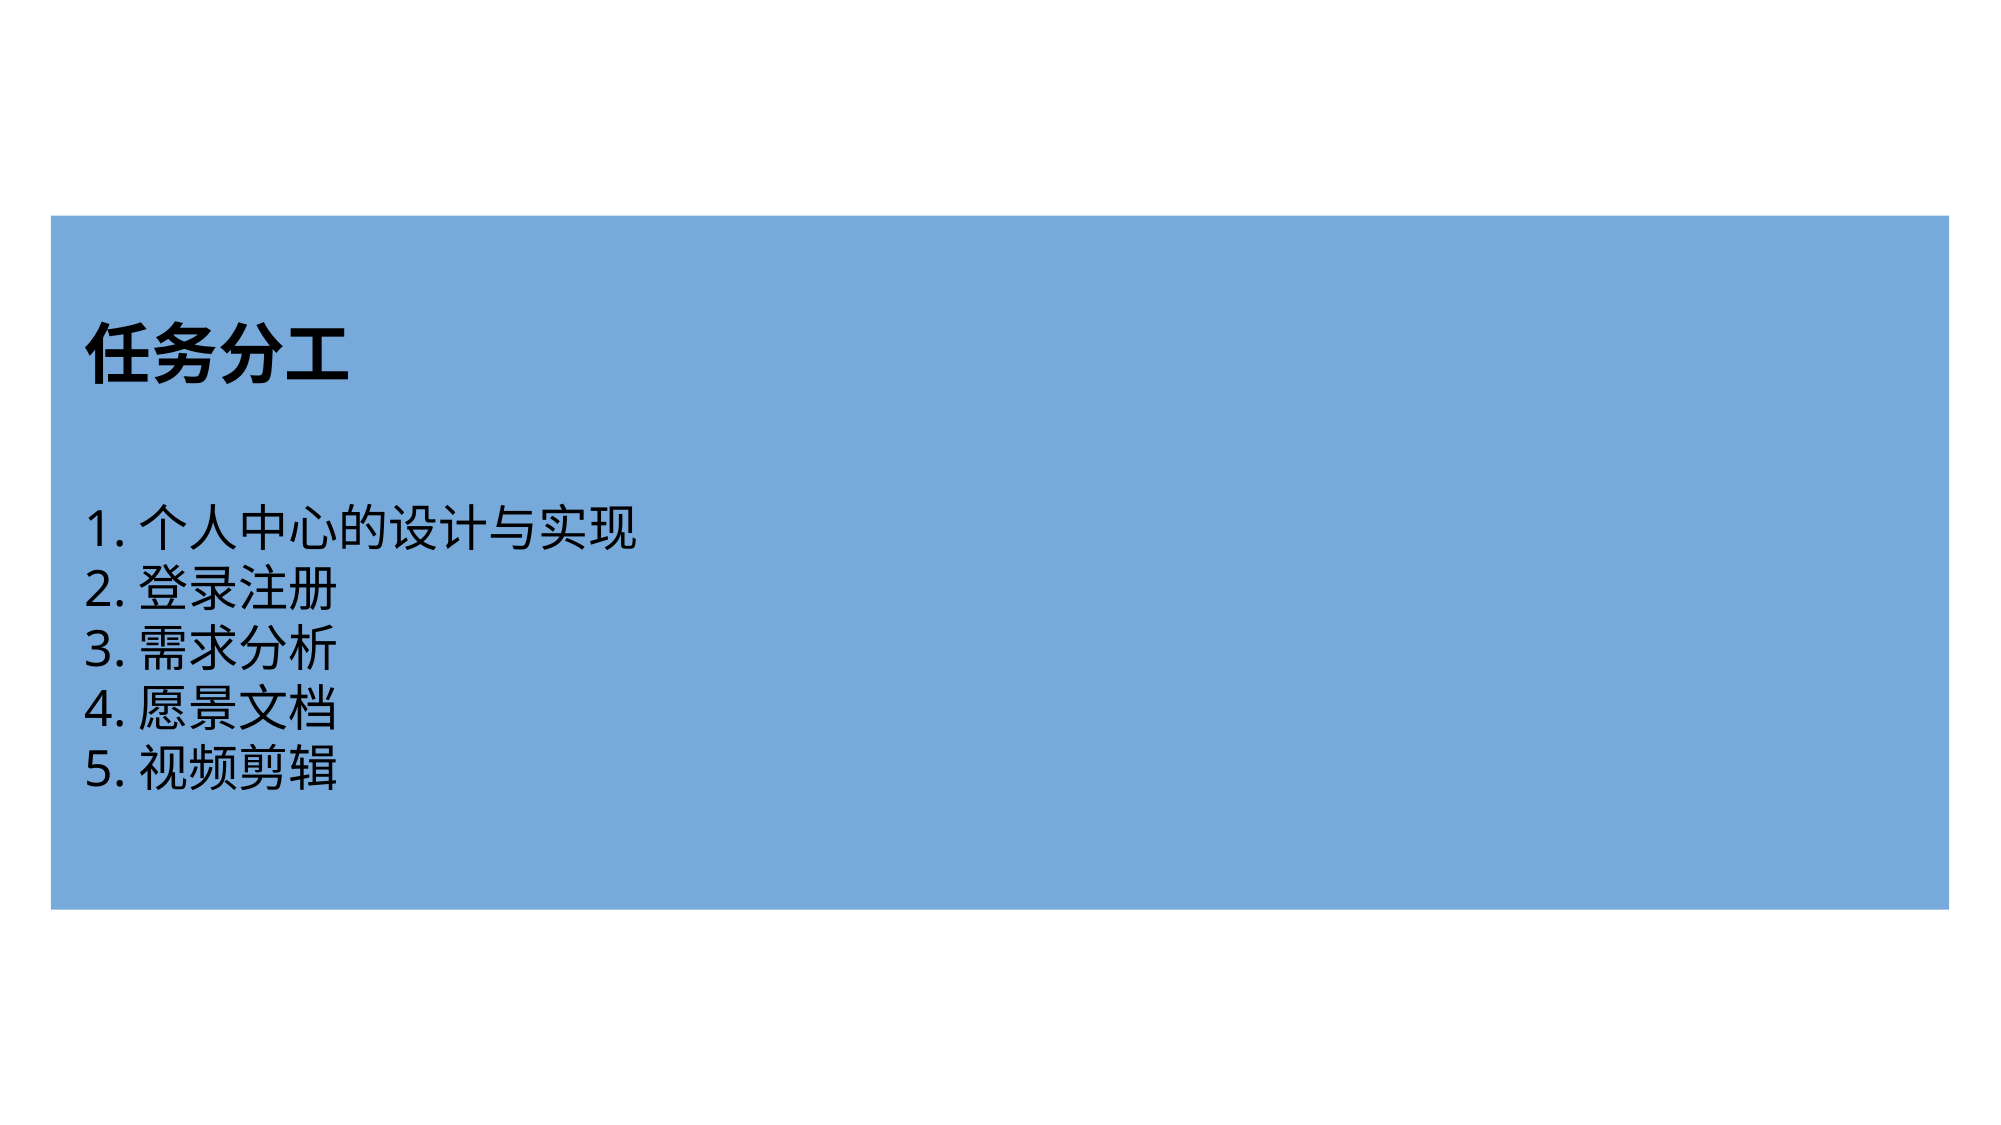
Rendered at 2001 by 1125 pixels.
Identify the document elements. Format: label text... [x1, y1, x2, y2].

text_box 1.个人中心的设计与实现 2.登录注册 3.需求分析 4.愿景文档 5.视频剪辑 [69, 488, 1847, 804]
text_box [50, 215, 1950, 911]
text_box 任务分工 [69, 304, 367, 400]
